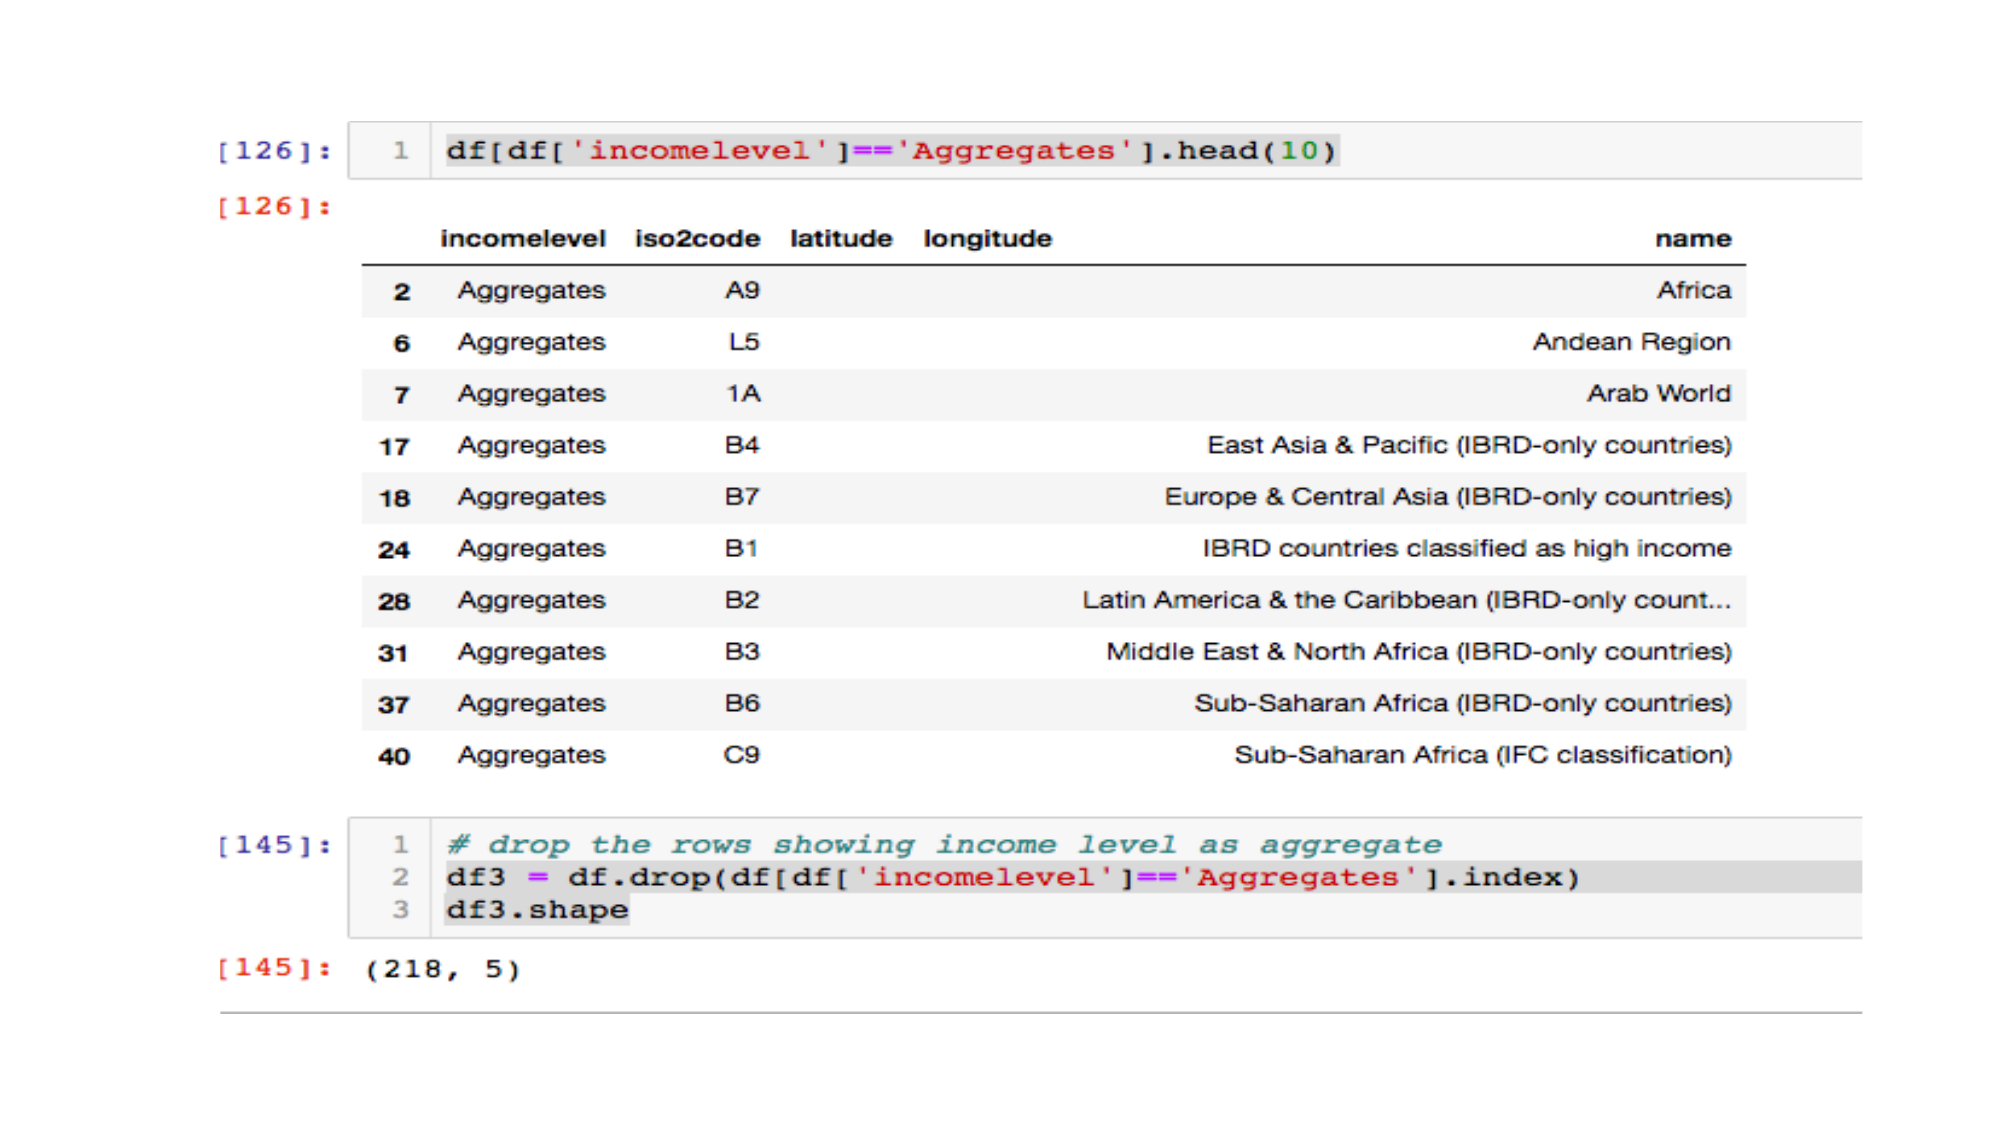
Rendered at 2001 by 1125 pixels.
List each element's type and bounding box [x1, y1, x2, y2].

picture [220, 121, 1863, 1014]
